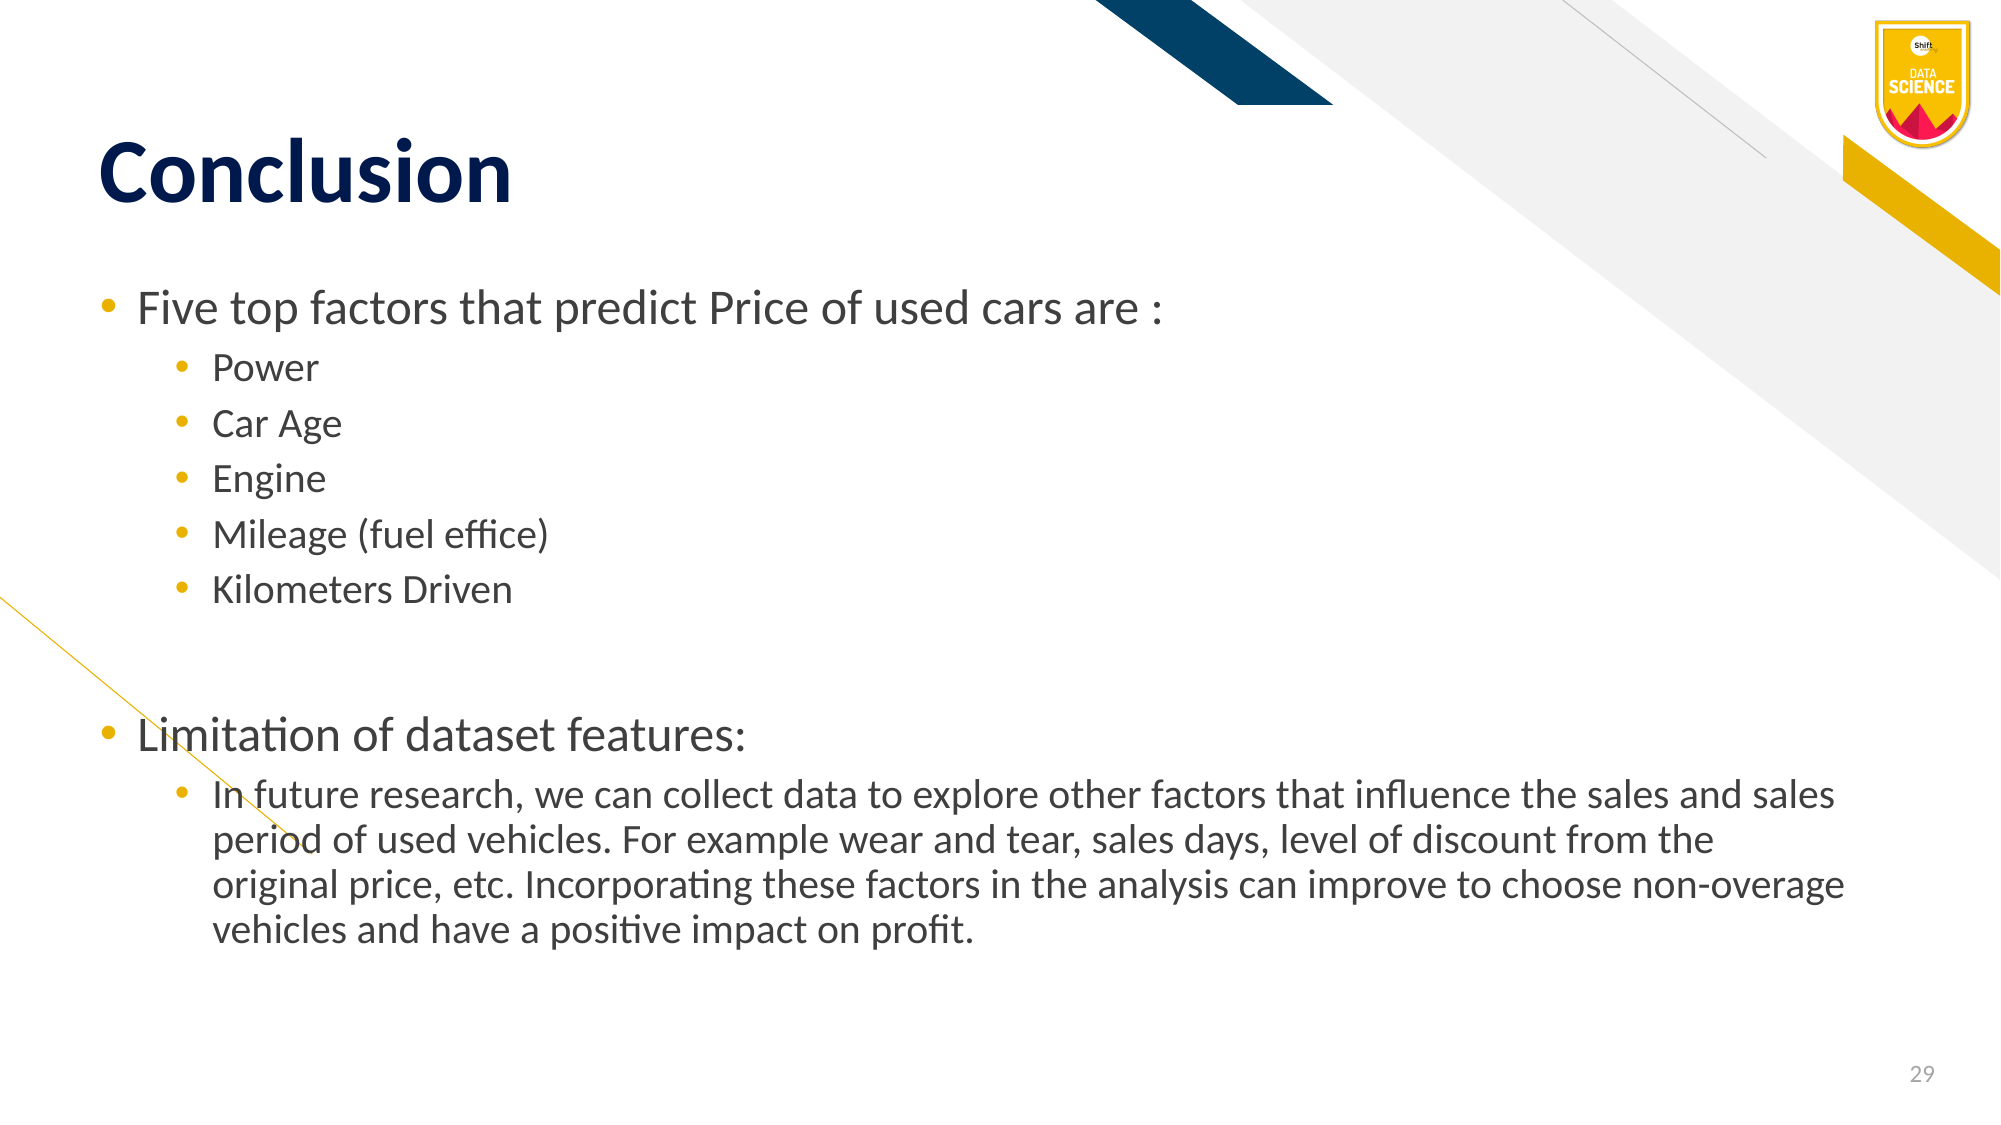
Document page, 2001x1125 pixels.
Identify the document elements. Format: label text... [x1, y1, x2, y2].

picture [1853, 15, 1989, 151]
list Five top factors that predict Price of used cars are : Power Car Age Engine Mileage (fuel effice) Kilometers Driven Limitation of dataset features: In future research, we can collect data to explore other factors that influence the sales and sales period of used vehicles. For example wear and tear, sales days, level of discount from the original price, etc. Incorporating these factors in the analysis can improve to choose non-overage vehicles and have a positive impact on profit. [85, 274, 1863, 1061]
slide_number 29 [1828, 1042, 1950, 1103]
text_box [85, 282, 1714, 1043]
title Conclusion [85, 34, 1654, 223]
